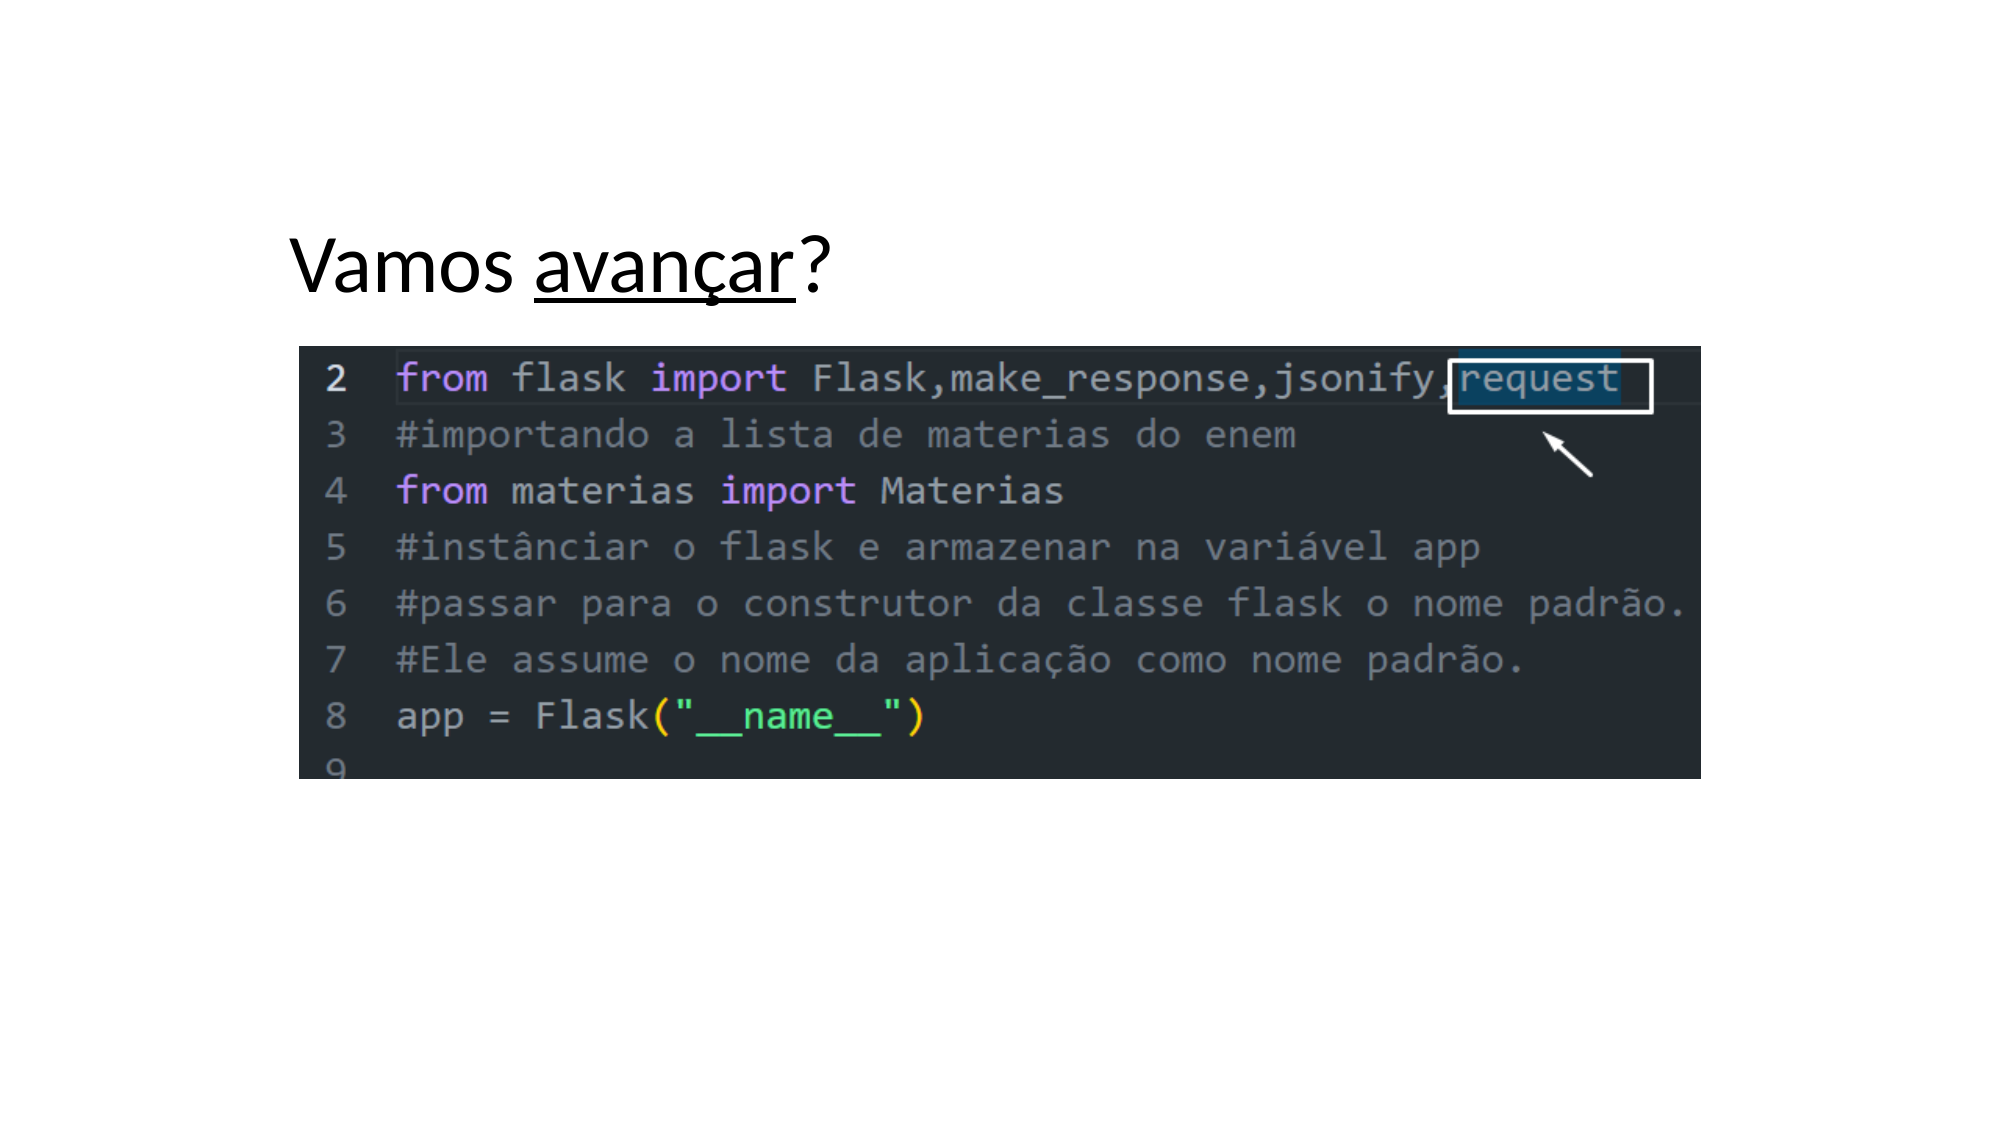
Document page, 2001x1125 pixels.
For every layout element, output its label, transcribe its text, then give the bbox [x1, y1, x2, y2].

picture [299, 346, 1701, 779]
text_box Vamos avançar? [274, 201, 850, 317]
